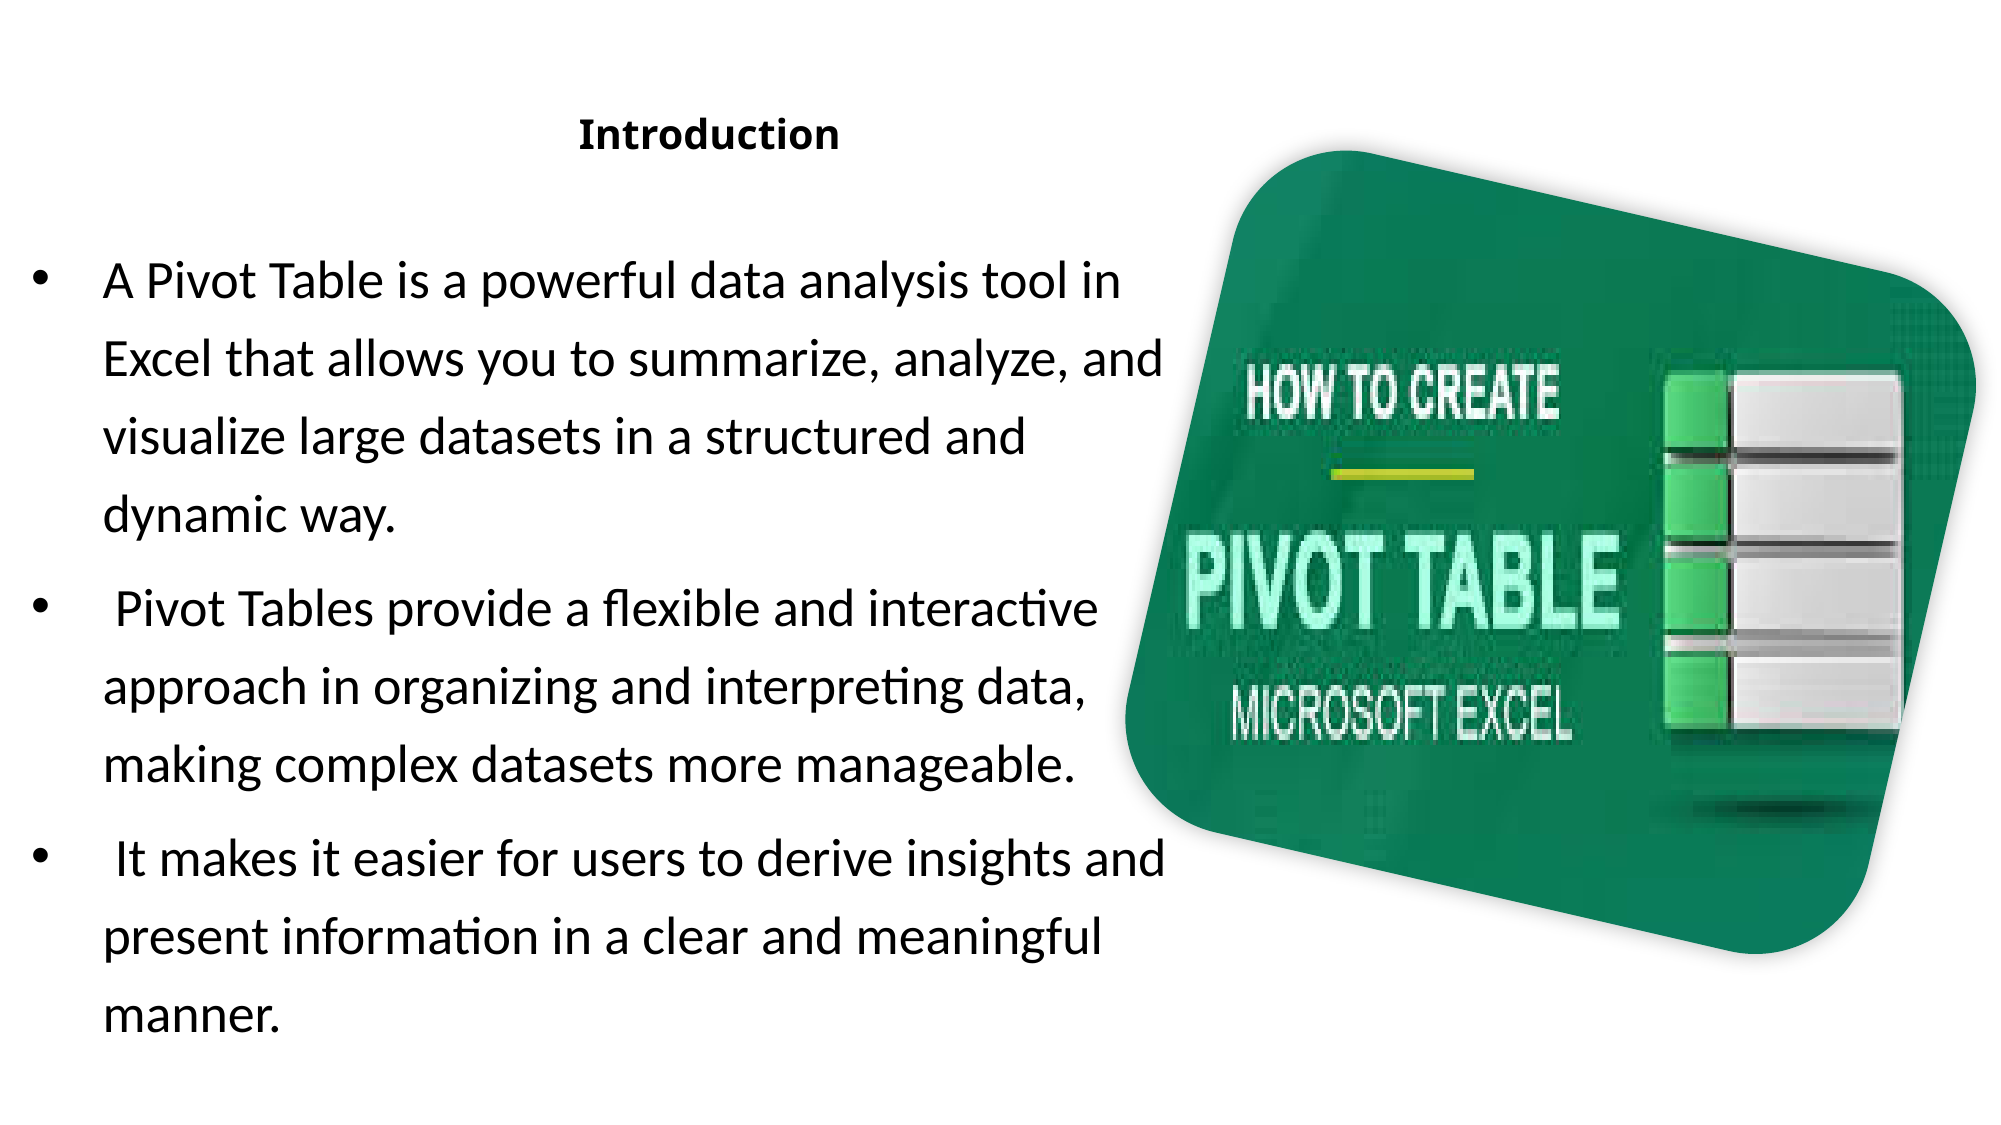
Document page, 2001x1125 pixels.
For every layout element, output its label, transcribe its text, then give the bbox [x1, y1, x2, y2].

title Introduction [109, 106, 1321, 167]
subtitle A Pivot Table is a powerful data analysis tool in Excel that allows you to summarize, analyze, and visualize large datasets in a structured and dynamic way. Pivot Tables provide a flexible and interactive approach in organizing and interpreting data, making complex datasets more manageable. It makes it easier for users to derive insights and present information in a clear and meaningful manner. [16, 224, 1196, 1055]
picture [1125, 150, 1976, 954]
